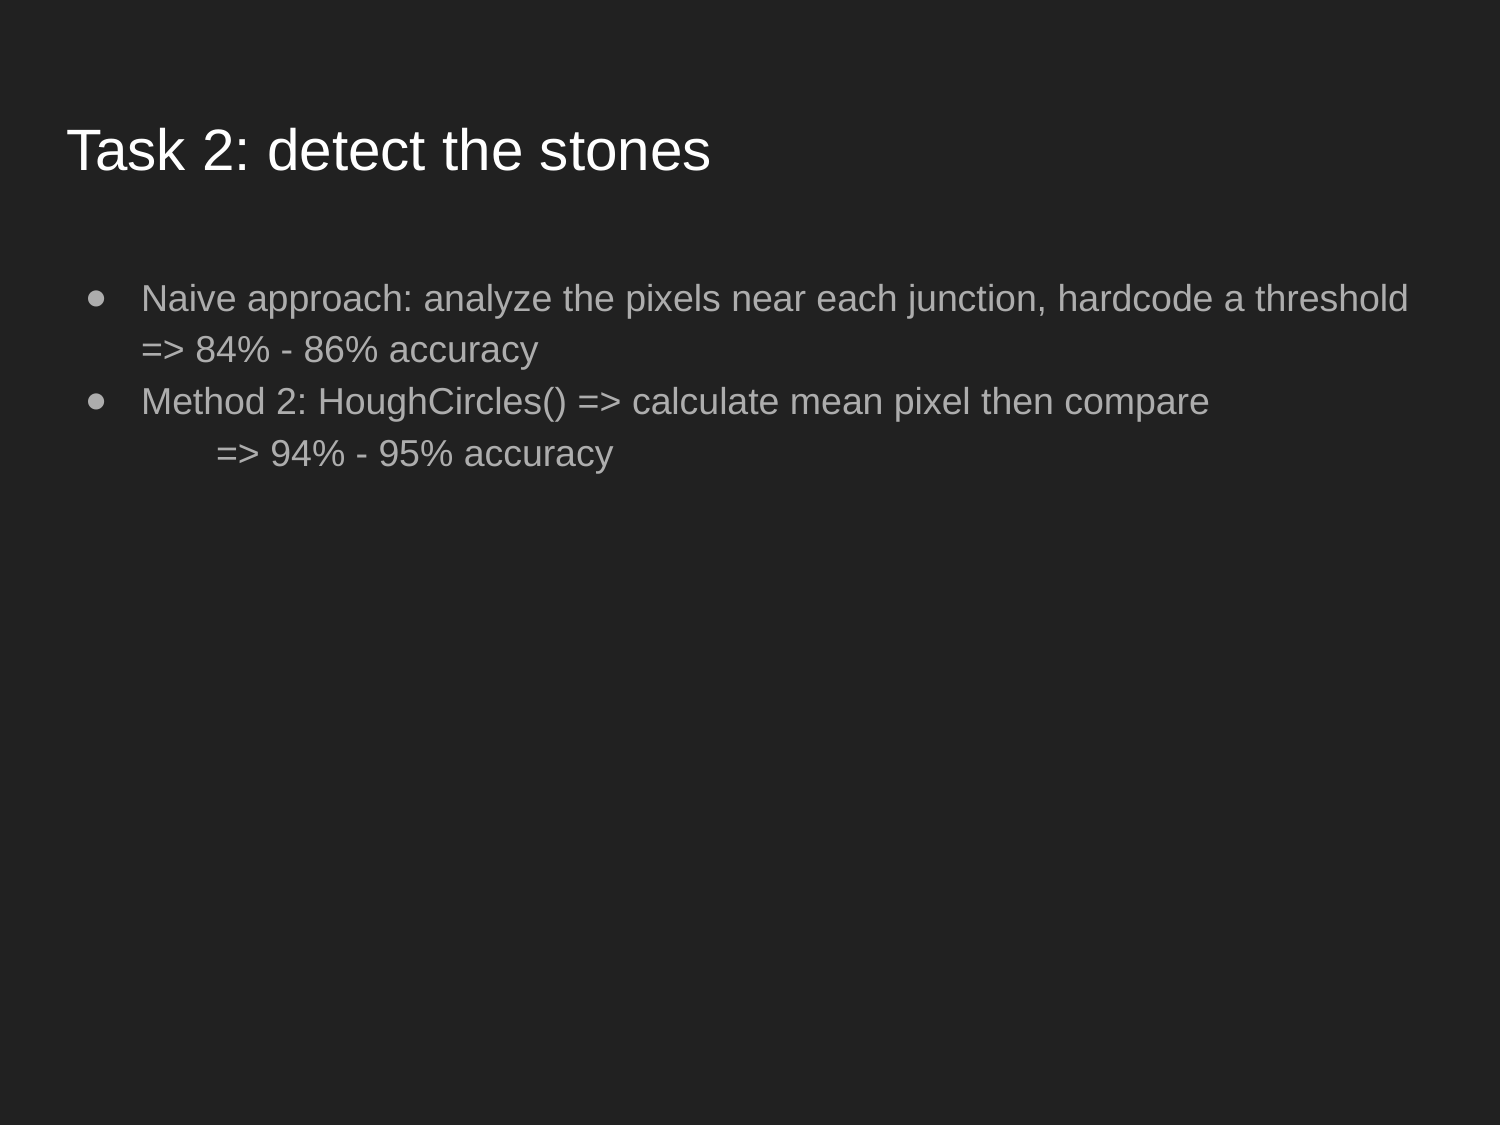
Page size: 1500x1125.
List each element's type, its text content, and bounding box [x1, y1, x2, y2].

title Task 2: detect the stones [51, 97, 1449, 223]
list Naive approach: analyze the pixels near each junction, hardcode a threshold => 84% - 86% accuracy Method 2: HoughCircles() => calculate mean pixel then compare => 94% - 95% accuracy [51, 252, 1449, 1000]
